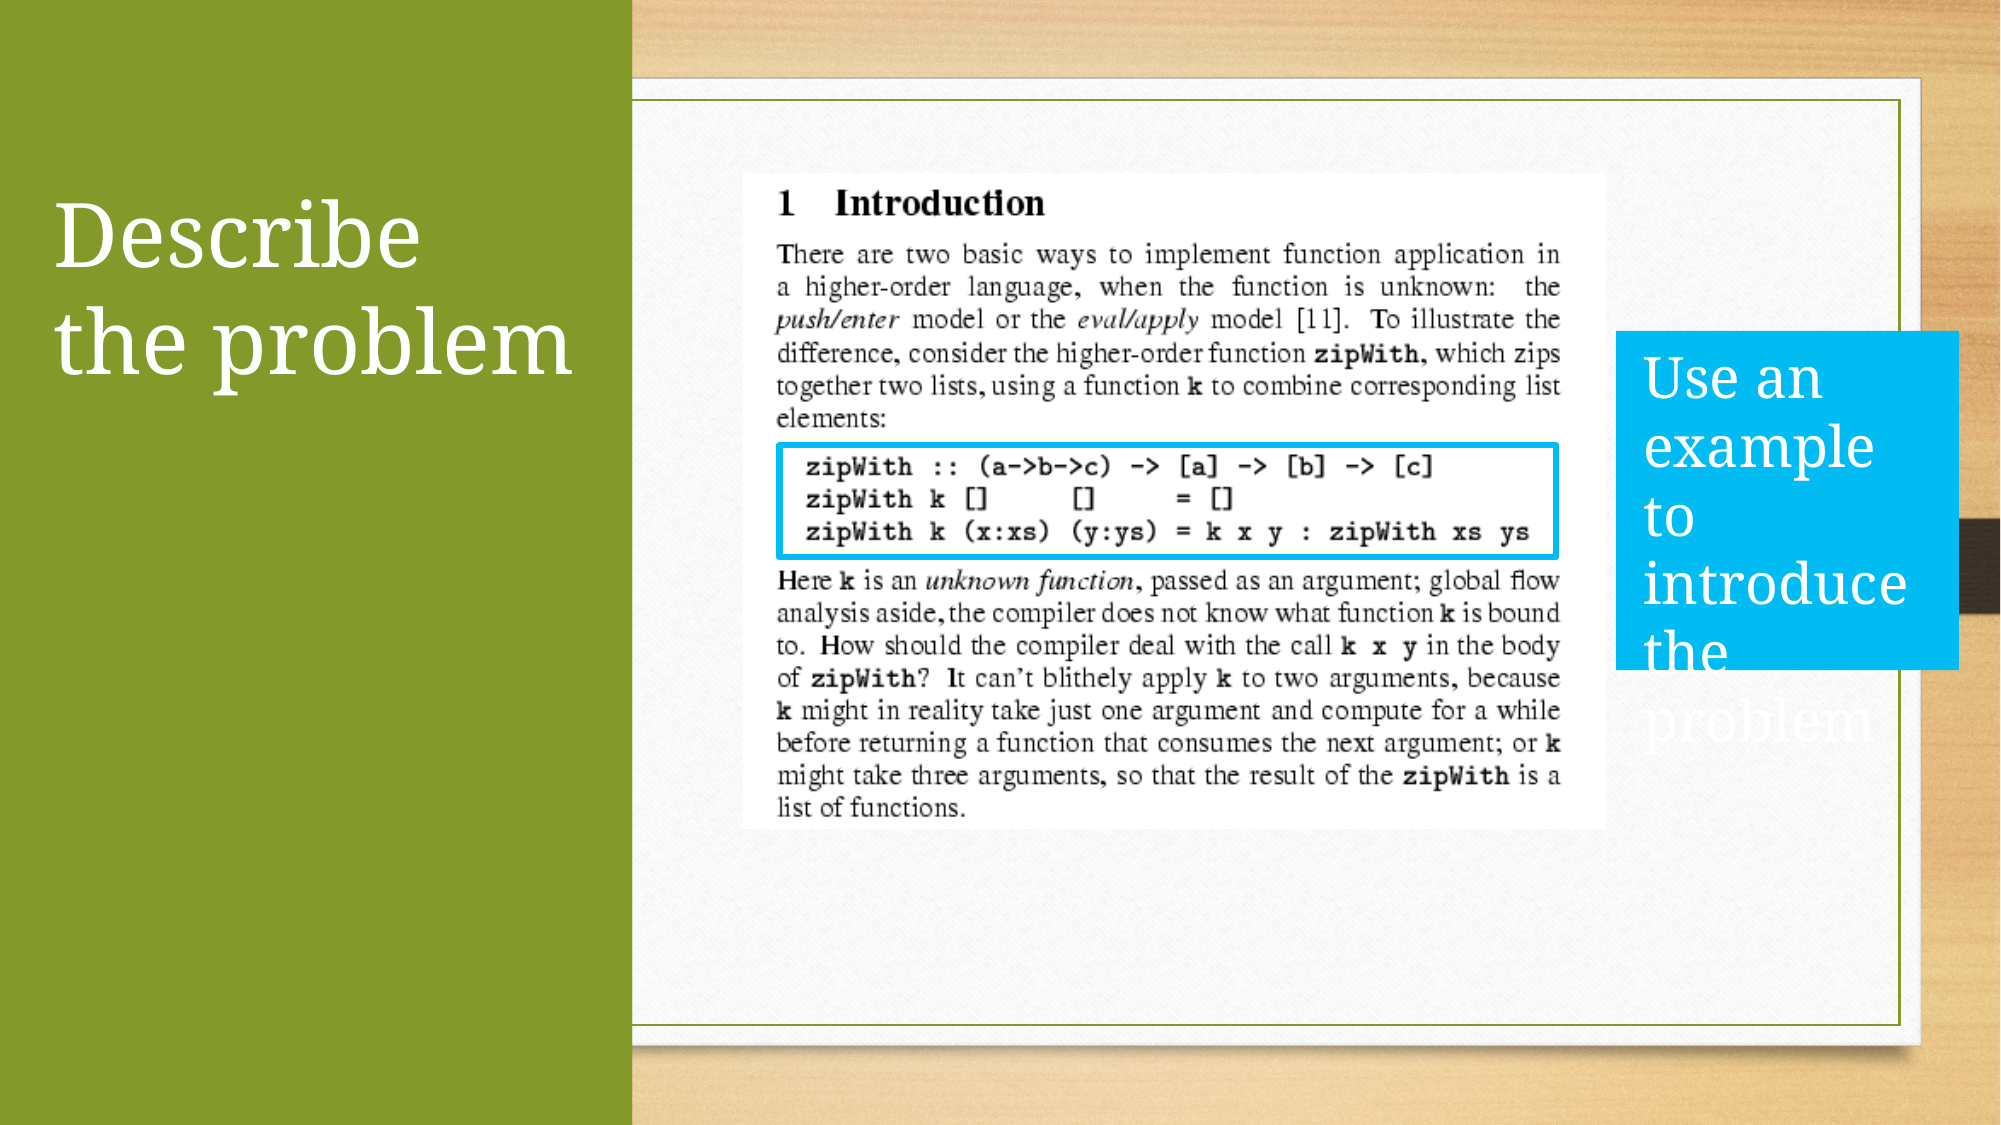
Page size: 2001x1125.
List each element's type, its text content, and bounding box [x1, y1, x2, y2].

picture [633, 0, 2001, 1125]
text_box [0, 0, 633, 1125]
text_box [1615, 330, 1960, 671]
text_box Use an example to introduce the problem [1628, 334, 1959, 761]
list Describe the problem [38, 170, 595, 415]
picture [633, 101, 1898, 1024]
